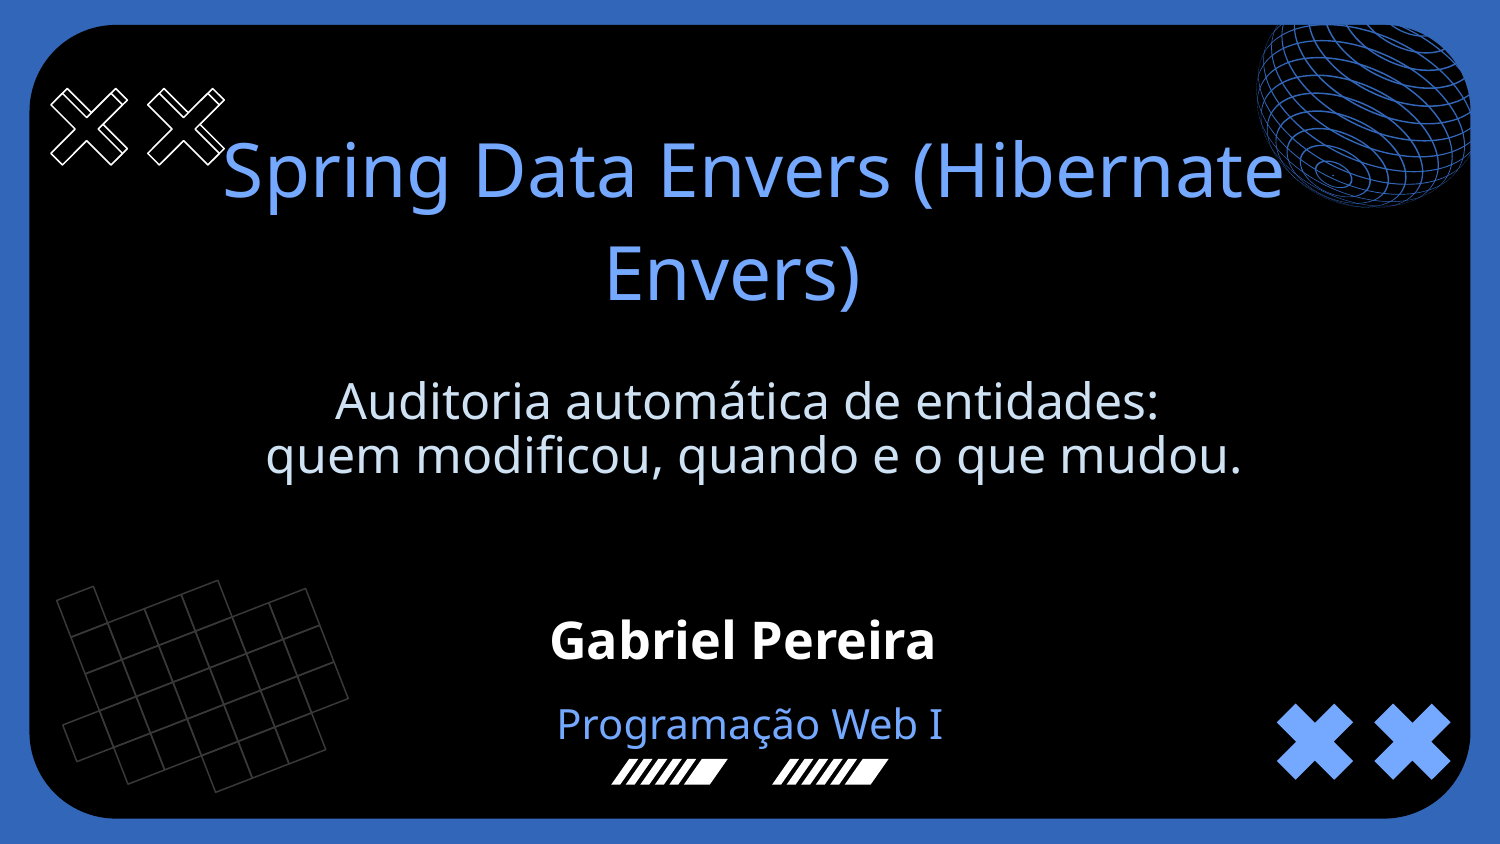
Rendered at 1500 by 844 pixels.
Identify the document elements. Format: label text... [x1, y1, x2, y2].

subtitle Programação Web I [418, 692, 1082, 753]
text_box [56, 580, 349, 793]
title Spring Data Envers (Hibernate Envers) Auditoria automática de entidades: quem modificou, quando e o que mudou. [121, 118, 1388, 553]
subtitle Gabriel Pereira [418, 580, 1082, 692]
